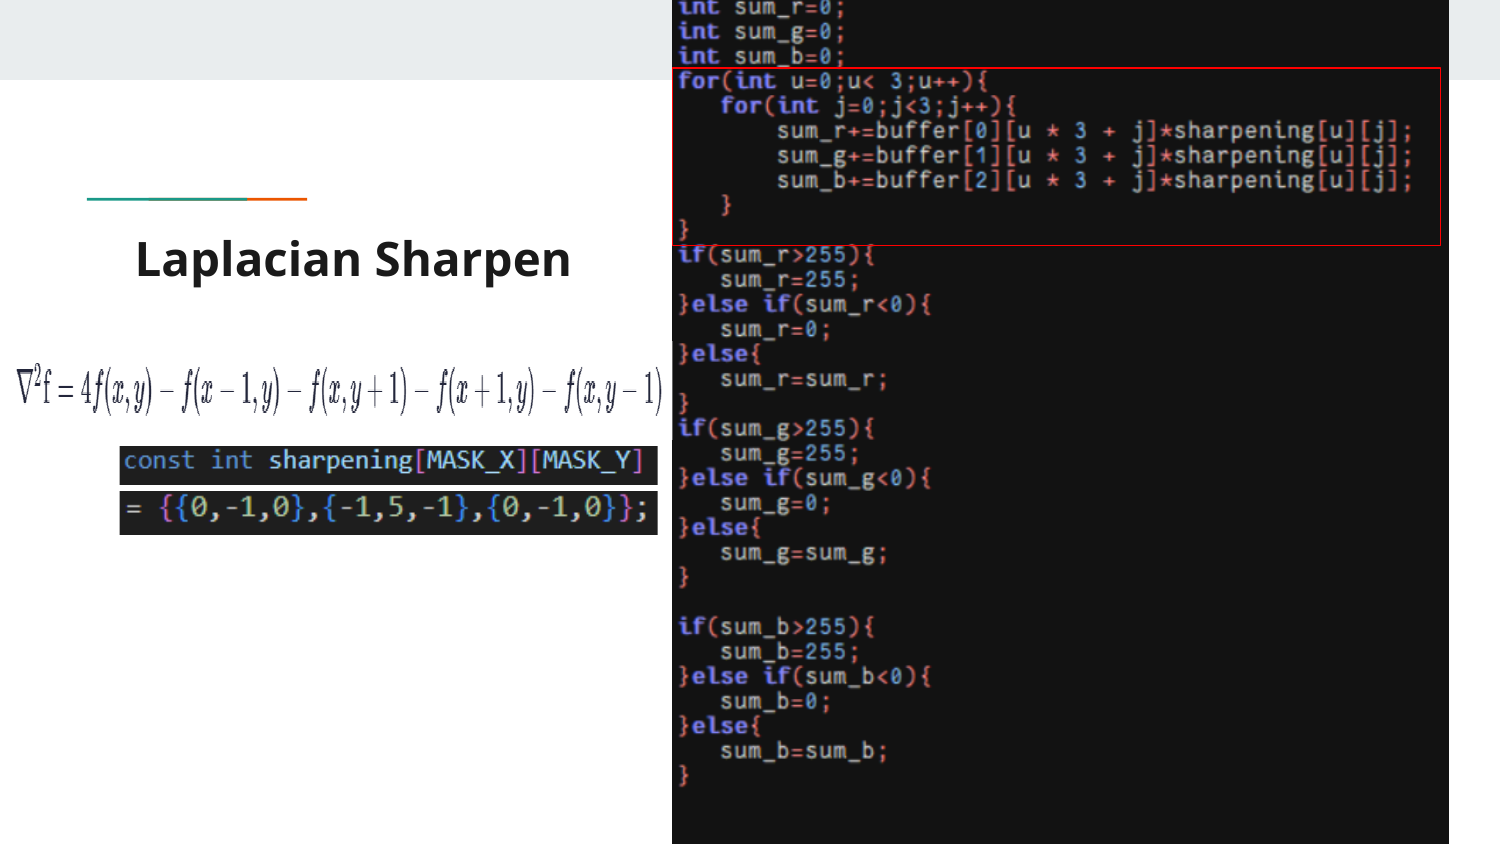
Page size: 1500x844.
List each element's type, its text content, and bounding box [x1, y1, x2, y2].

picture [119, 491, 658, 535]
picture [119, 446, 658, 485]
title Laplacian Sharpen [119, 213, 667, 302]
picture [9, 0, 1449, 844]
